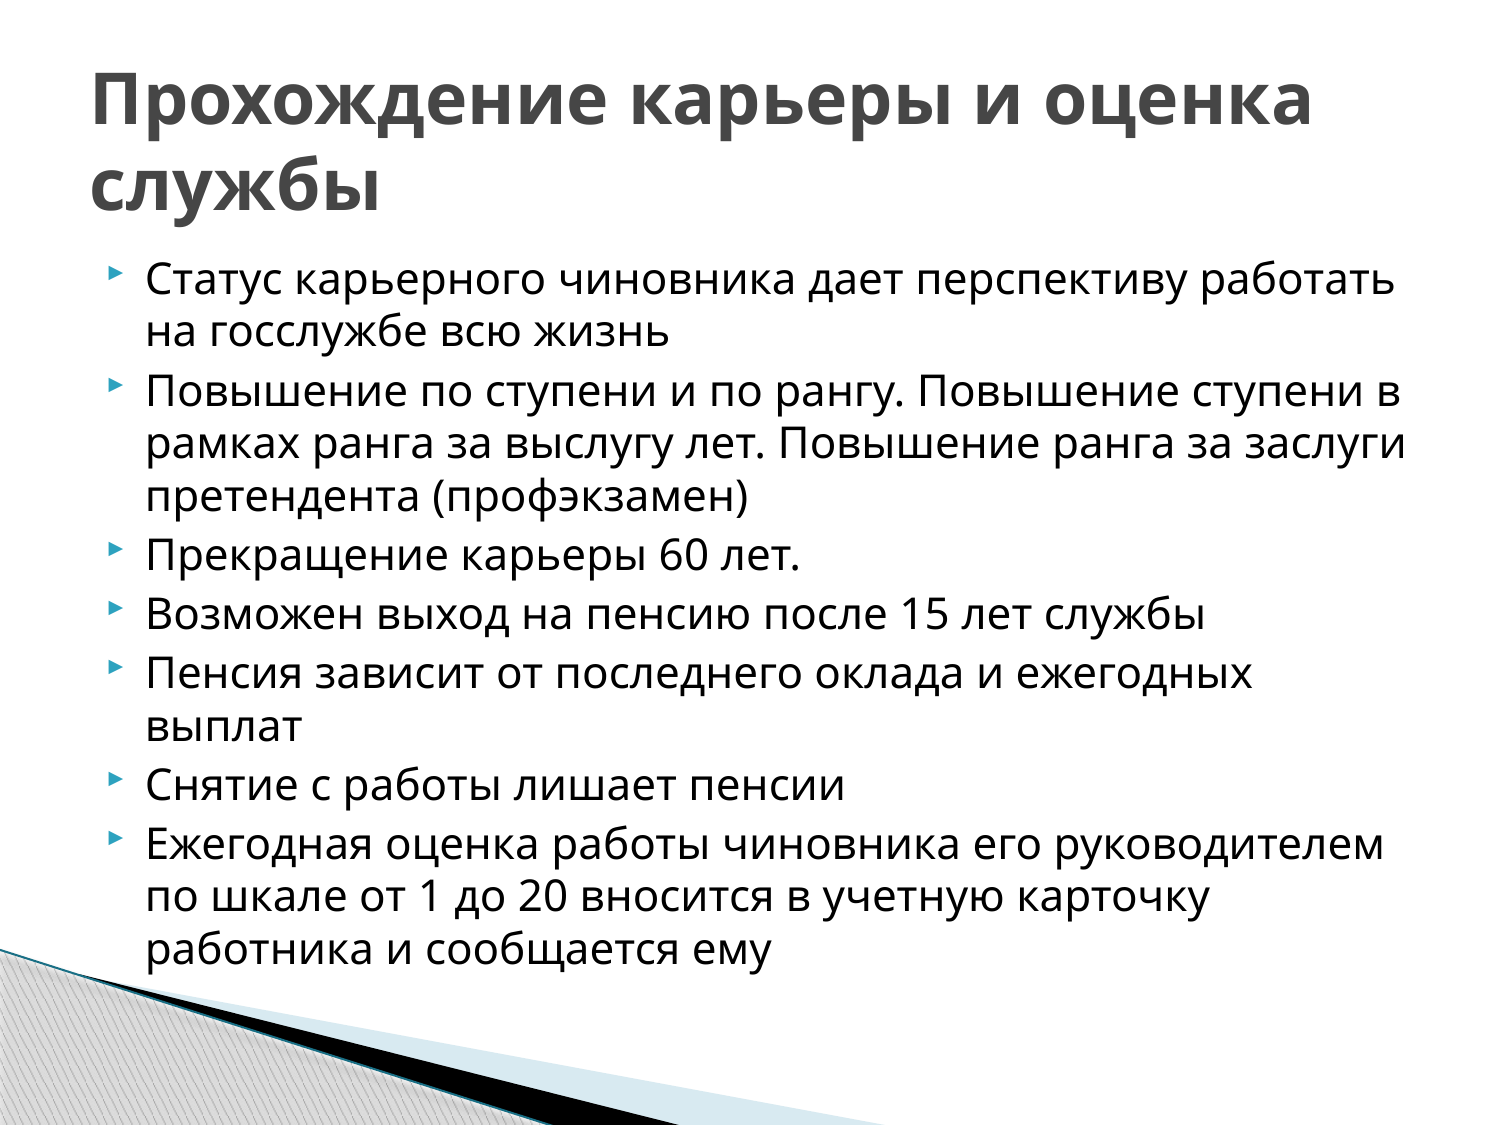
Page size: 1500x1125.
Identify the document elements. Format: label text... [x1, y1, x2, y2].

list Статус карьерного чиновника дает перспективу работать на госслужбе всю жизнь Повышение по ступени и по рангу. Повышение ступени в рамках ранга за выслугу лет. Повышение ранга за заслуги претендента (профэкзамен) Прекращение карьеры 60 лет. Возможен выход на пенсию после 15 лет службы Пенсия зависит от последнего оклада и ежегодных выплат Снятие с работы лишает пенсии Ежегодная оценка работы чиновника его руководителем по шкале от 1 до 20 вносится в учетную карточку работника и сообщается ему [75, 243, 1425, 986]
title Прохождение карьеры и оценка службы [75, 45, 1425, 233]
